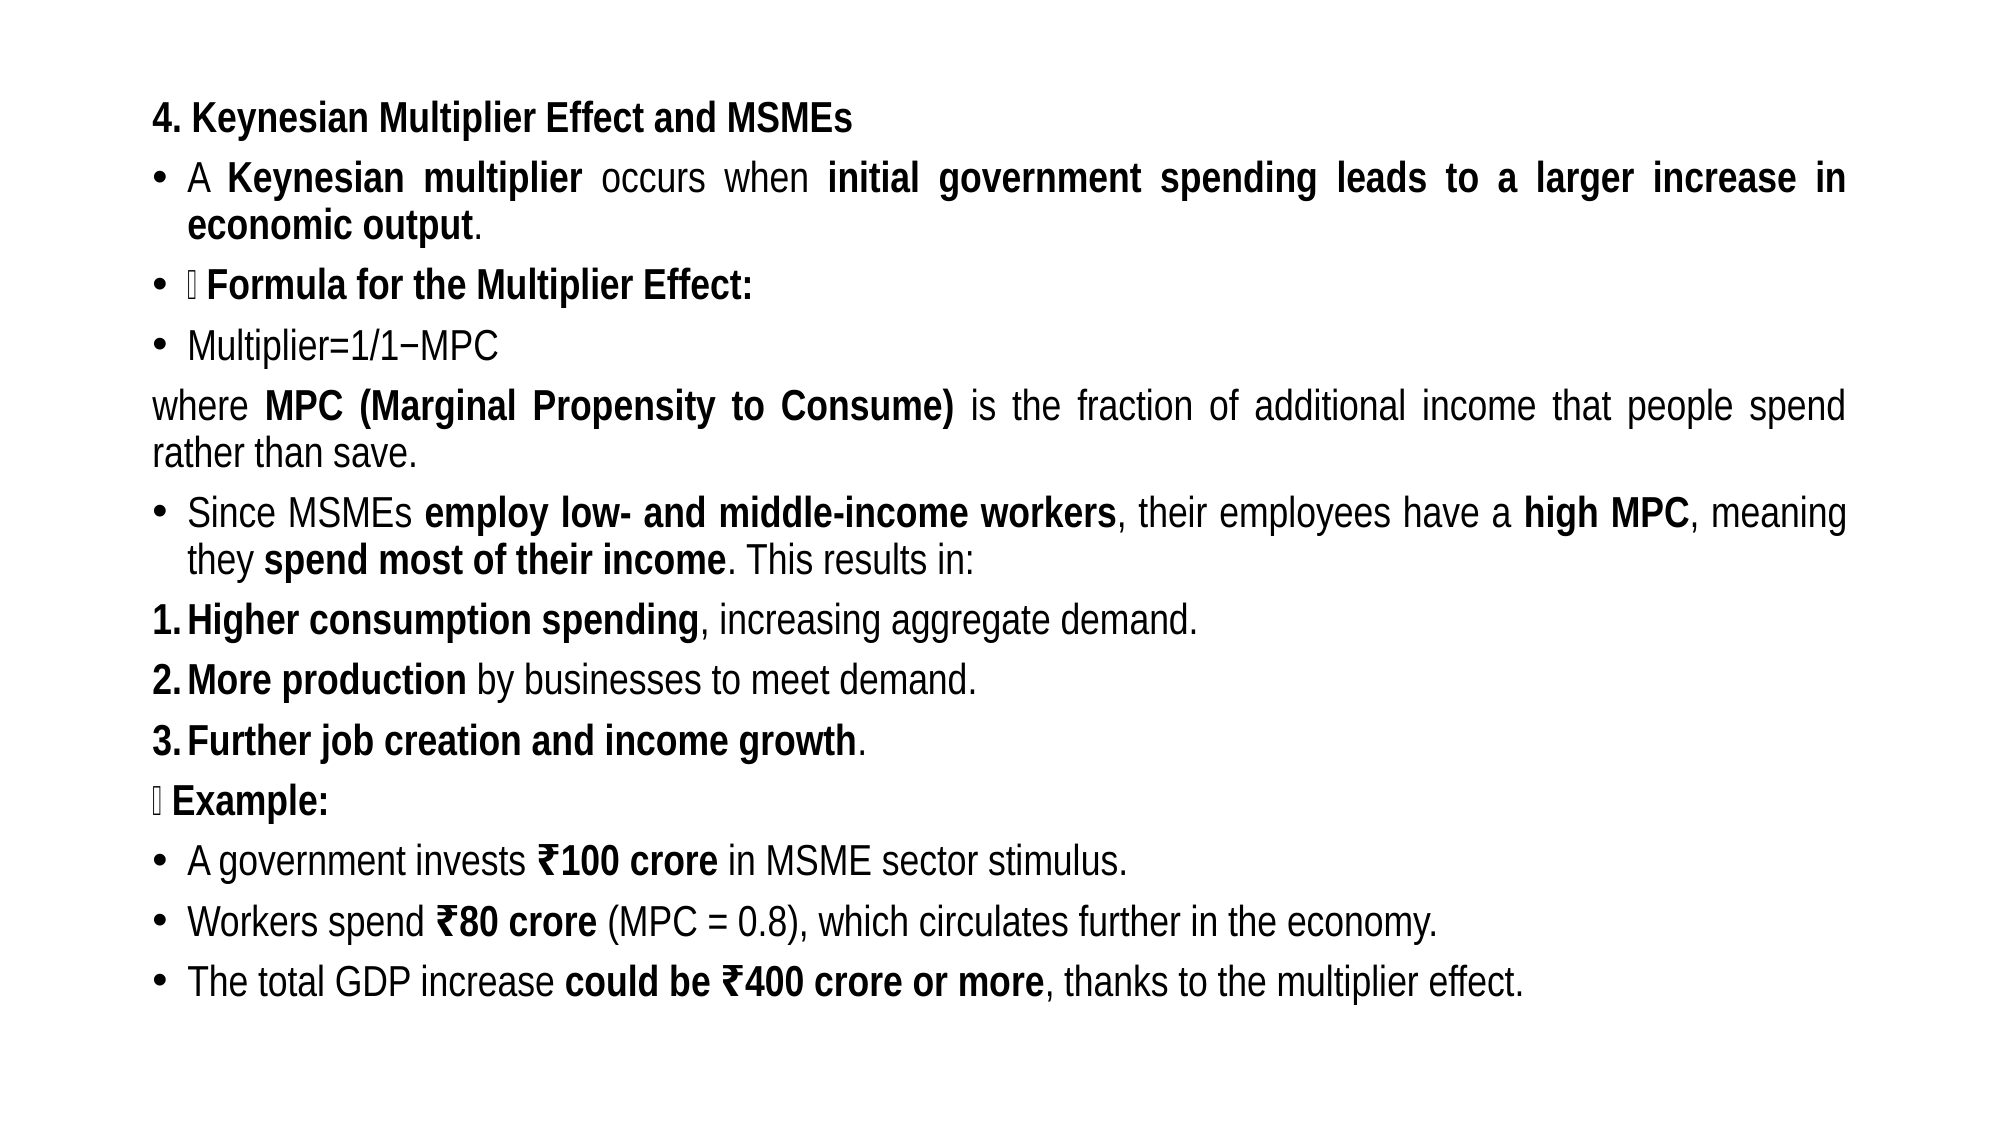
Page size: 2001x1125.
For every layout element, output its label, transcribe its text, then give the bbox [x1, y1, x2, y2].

list 4. Keynesian Multiplier Effect and MSMEs A Keynesian multiplier occurs when initial government spending leads to a larger increase in economic output. 🔹 Formula for the Multiplier Effect: Multiplier=1/1−MPC where MPC (Marginal Propensity to Consume) is the fraction of additional income that people spend rather than save. Since MSMEs employ low- and middle-income workers, their employees have a high MPC, meaning they spend most of their income. This results in: Higher consumption spending, increasing aggregate demand. More production by businesses to meet demand. Further job creation and income growth. ✅ Example: A government invests ₹100 crore in MSME sector stimulus. Workers spend ₹80 crore (MPC = 0.8), which circulates further in the economy. The total GDP increase could be ₹400 crore or more, thanks to the multiplier effect. [137, 87, 1863, 1014]
